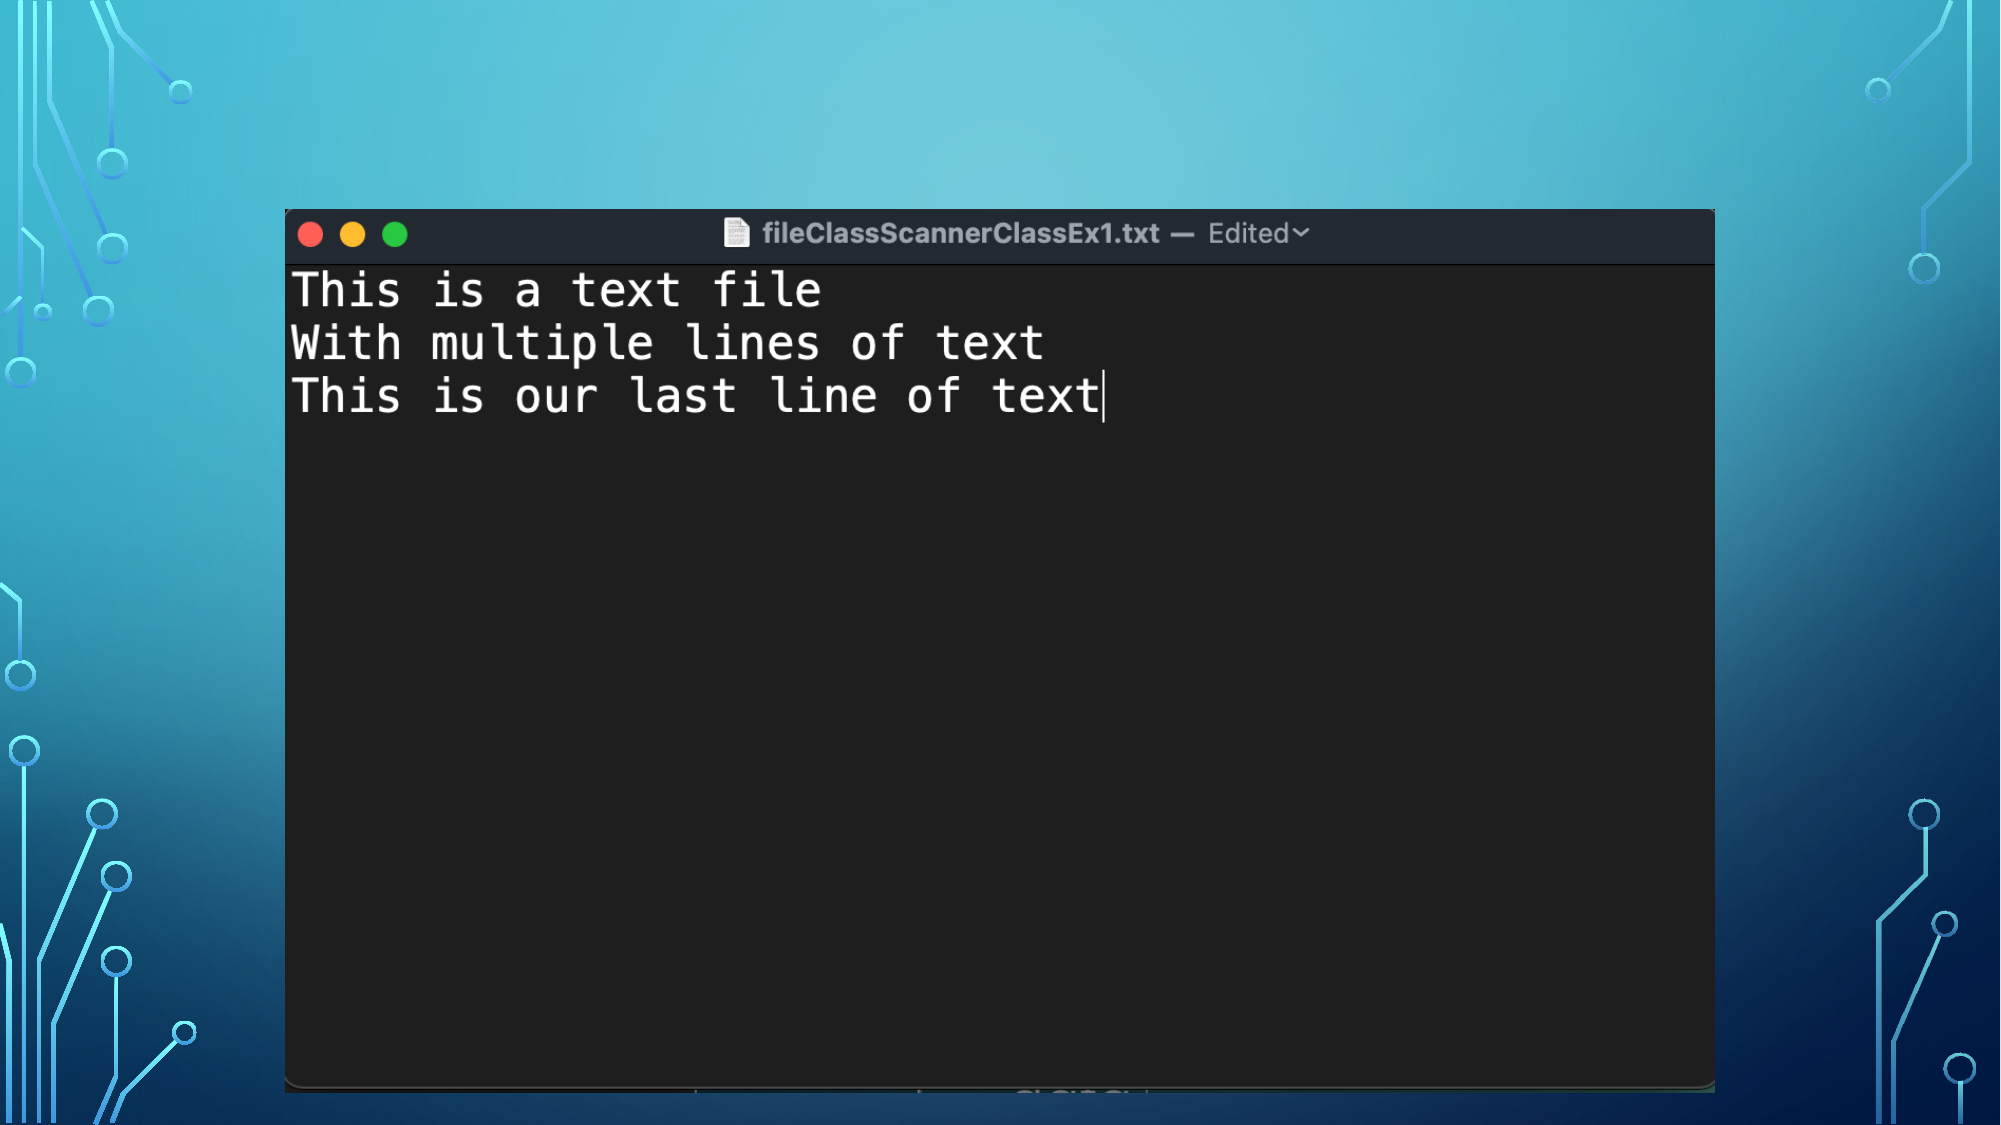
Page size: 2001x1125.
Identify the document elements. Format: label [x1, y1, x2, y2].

picture [285, 209, 1715, 1093]
